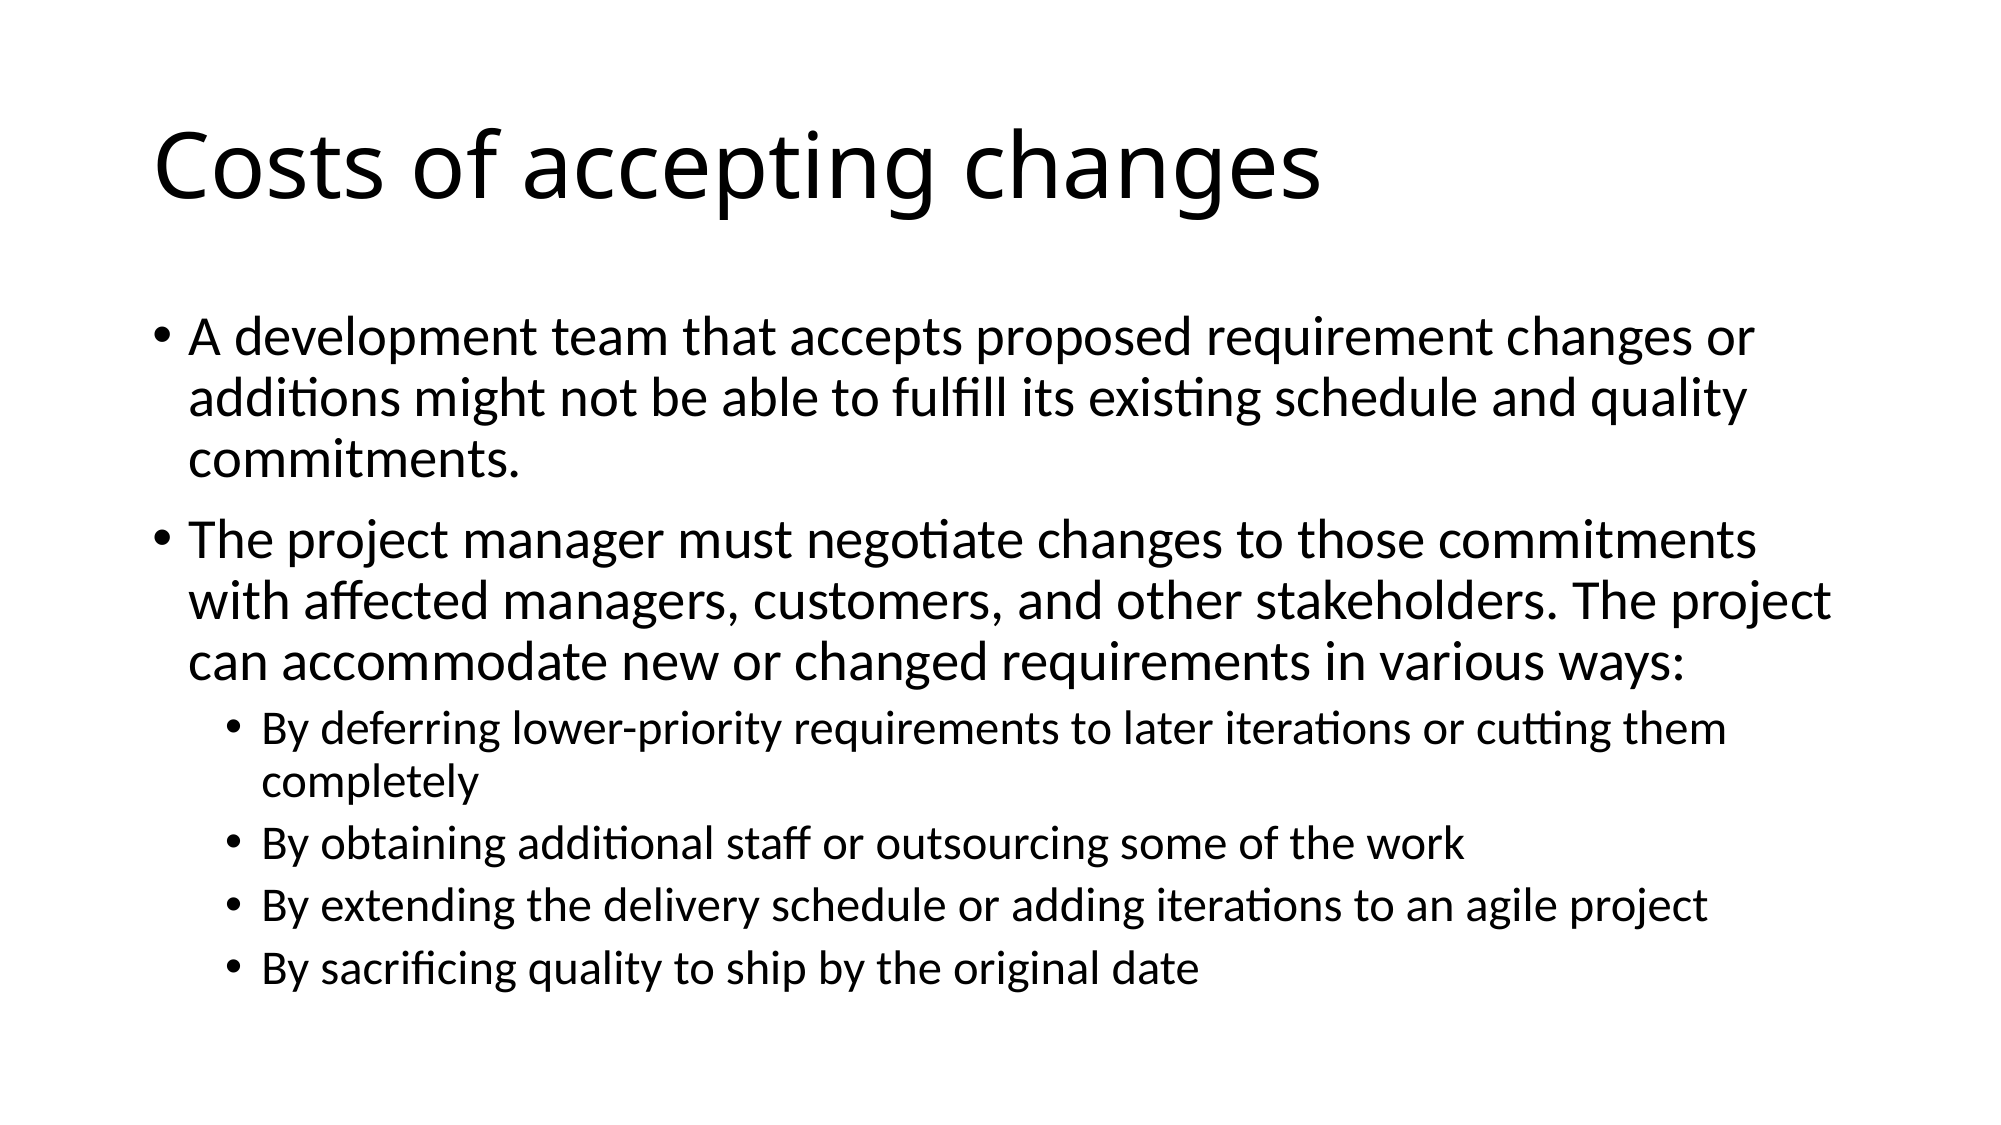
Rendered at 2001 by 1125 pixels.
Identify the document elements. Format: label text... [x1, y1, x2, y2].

list A development team that accepts proposed requirement changes or additions might not be able to fulfill its existing schedule and quality commitments. The project manager must negotiate changes to those commitments with affected managers, customers, and other stakeholders. The project can accommodate new or changed requirements in various ways: By deferring lower-priority requirements to later iterations or cutting them completely By obtaining additional staff or outsourcing some of the work By extending the delivery schedule or adding iterations to an agile project By sacrificing quality to ship by the original date [137, 299, 1863, 1014]
title Costs of accepting changes [137, 59, 1863, 278]
